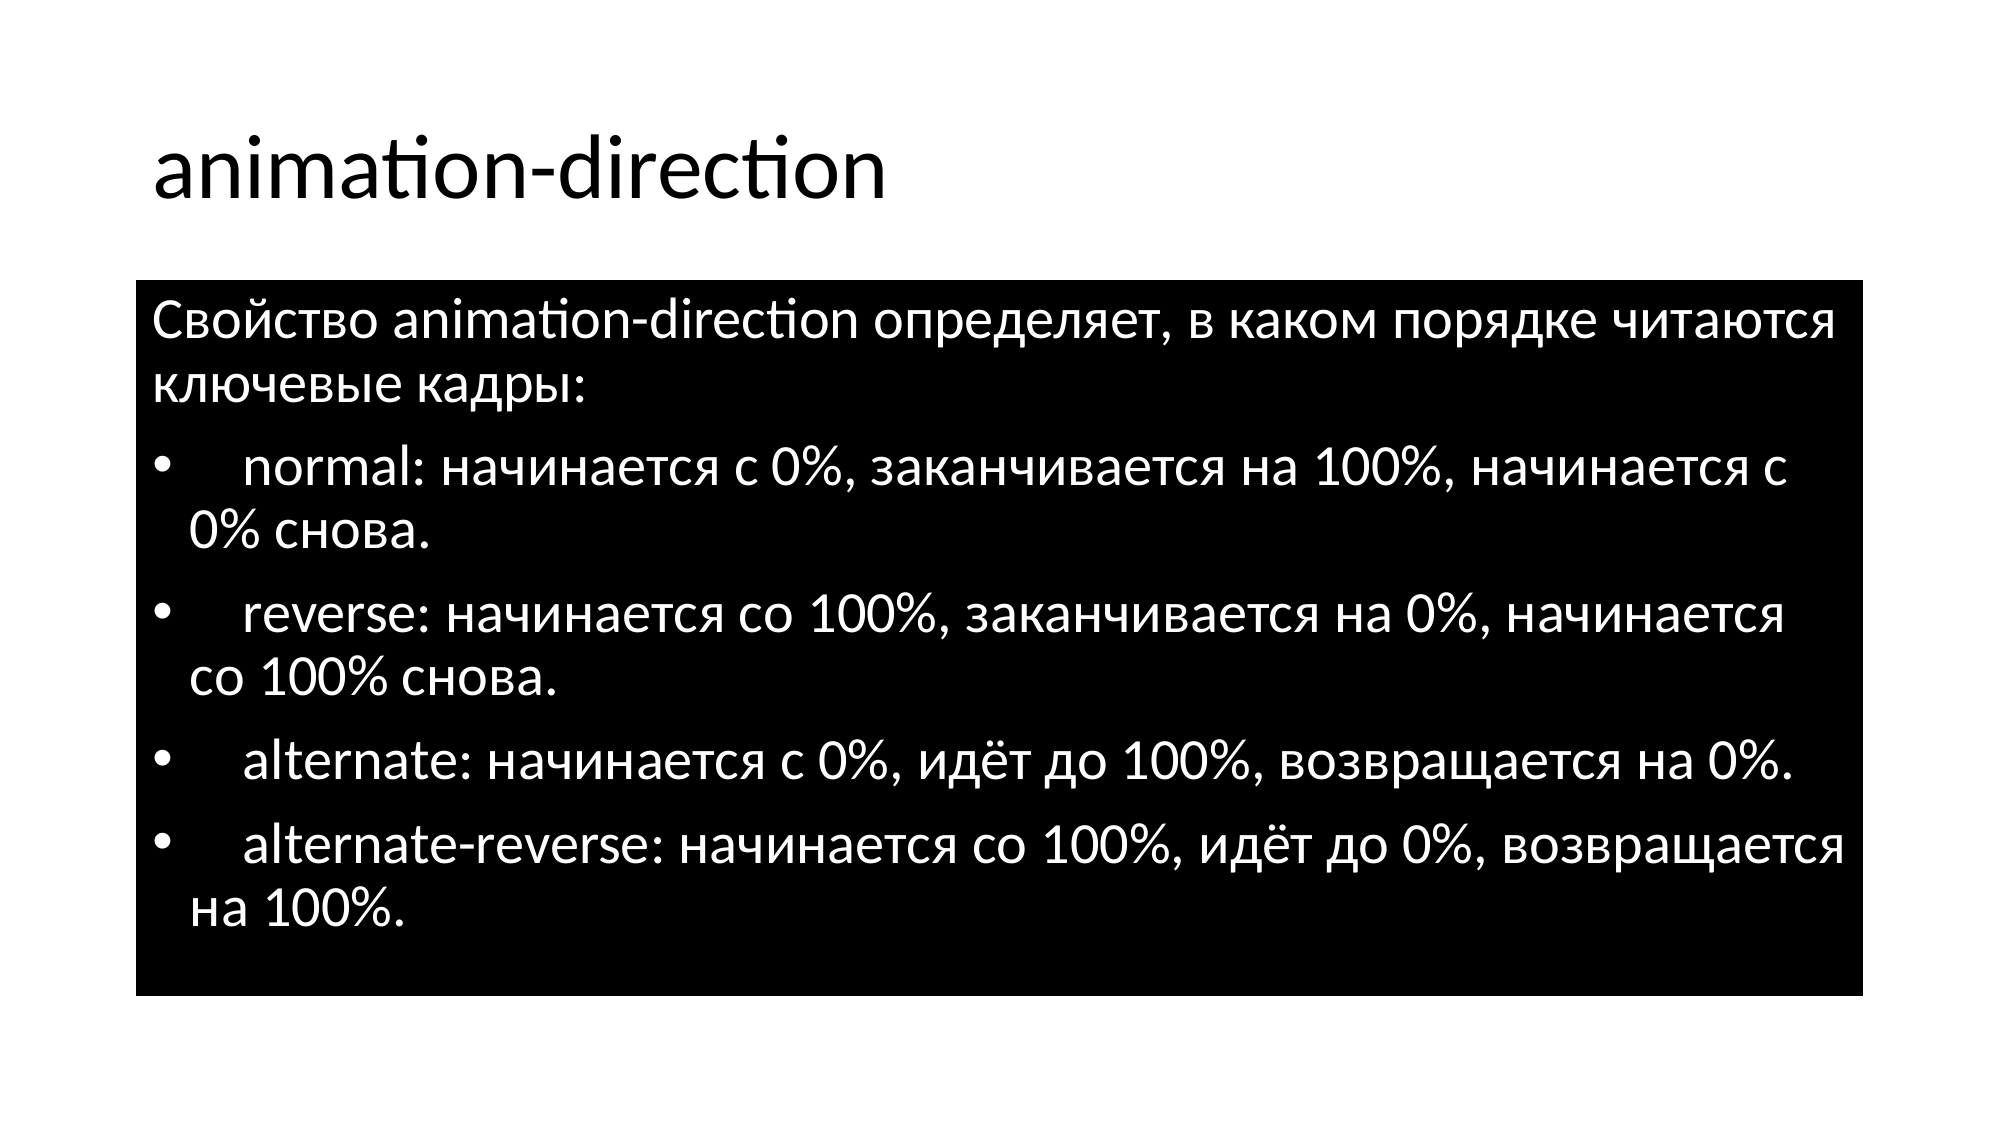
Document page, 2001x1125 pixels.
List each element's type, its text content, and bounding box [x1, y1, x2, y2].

list Свойство animation-direction определяет, в каком порядке читаются ключевые кадры: normal: начинается с 0%, заканчивается на 100%, начинается с 0% снова. reverse: начинается со 100%, заканчивается на 0%, начинается со 100% снова. alternate: начинается с 0%, идёт до 100%, возвращается на 0%. alternate-reverse: начинается со 100%, идёт до 0%, возвращается на 100%. [137, 281, 1863, 995]
title animation-direction [137, 59, 1863, 278]
